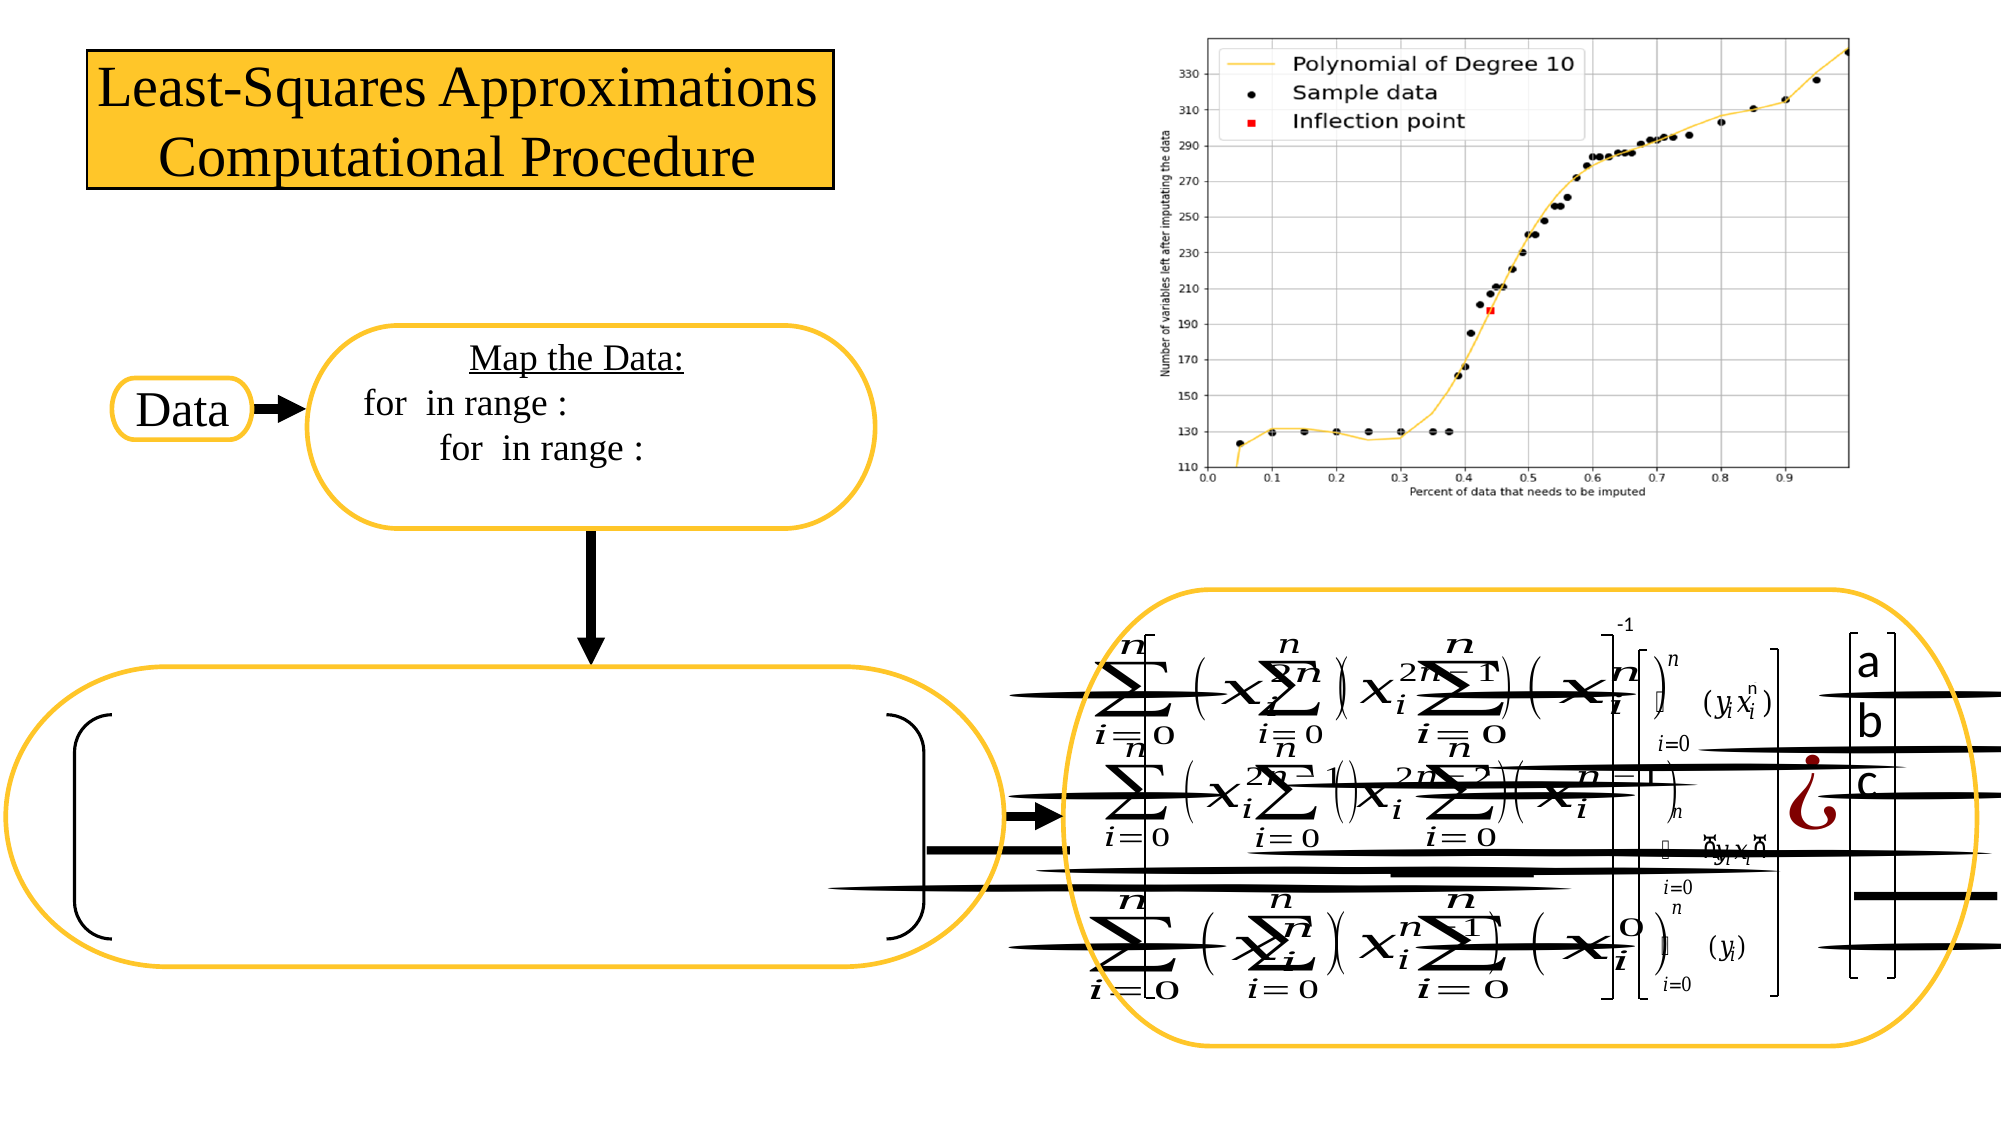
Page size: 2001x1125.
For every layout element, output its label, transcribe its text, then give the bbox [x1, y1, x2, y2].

text_box Least-Squares Approximations Computational Procedure [82, 40, 834, 196]
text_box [0, 665, 1068, 967]
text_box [111, 325, 876, 665]
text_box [571, 589, 2000, 1047]
picture [1153, 31, 1856, 504]
